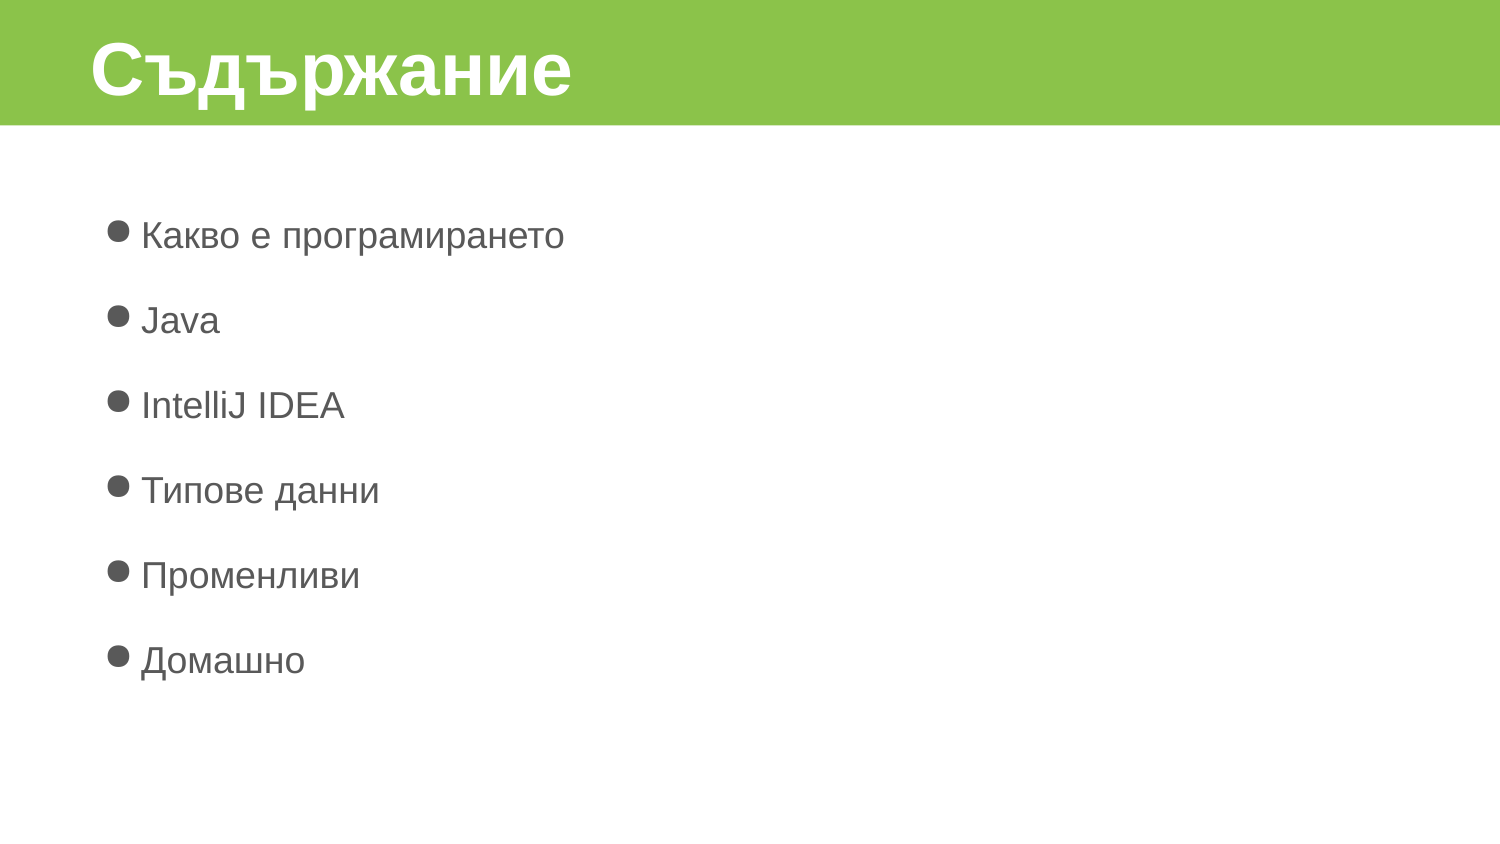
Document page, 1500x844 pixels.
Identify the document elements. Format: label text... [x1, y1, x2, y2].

text_box Съдържание [0, 4, 1117, 121]
list Какво е програмирането Java IntelliJ IDEA Типове данни Променливи Домашно [51, 189, 1449, 750]
text_box [0, 0, 1500, 126]
